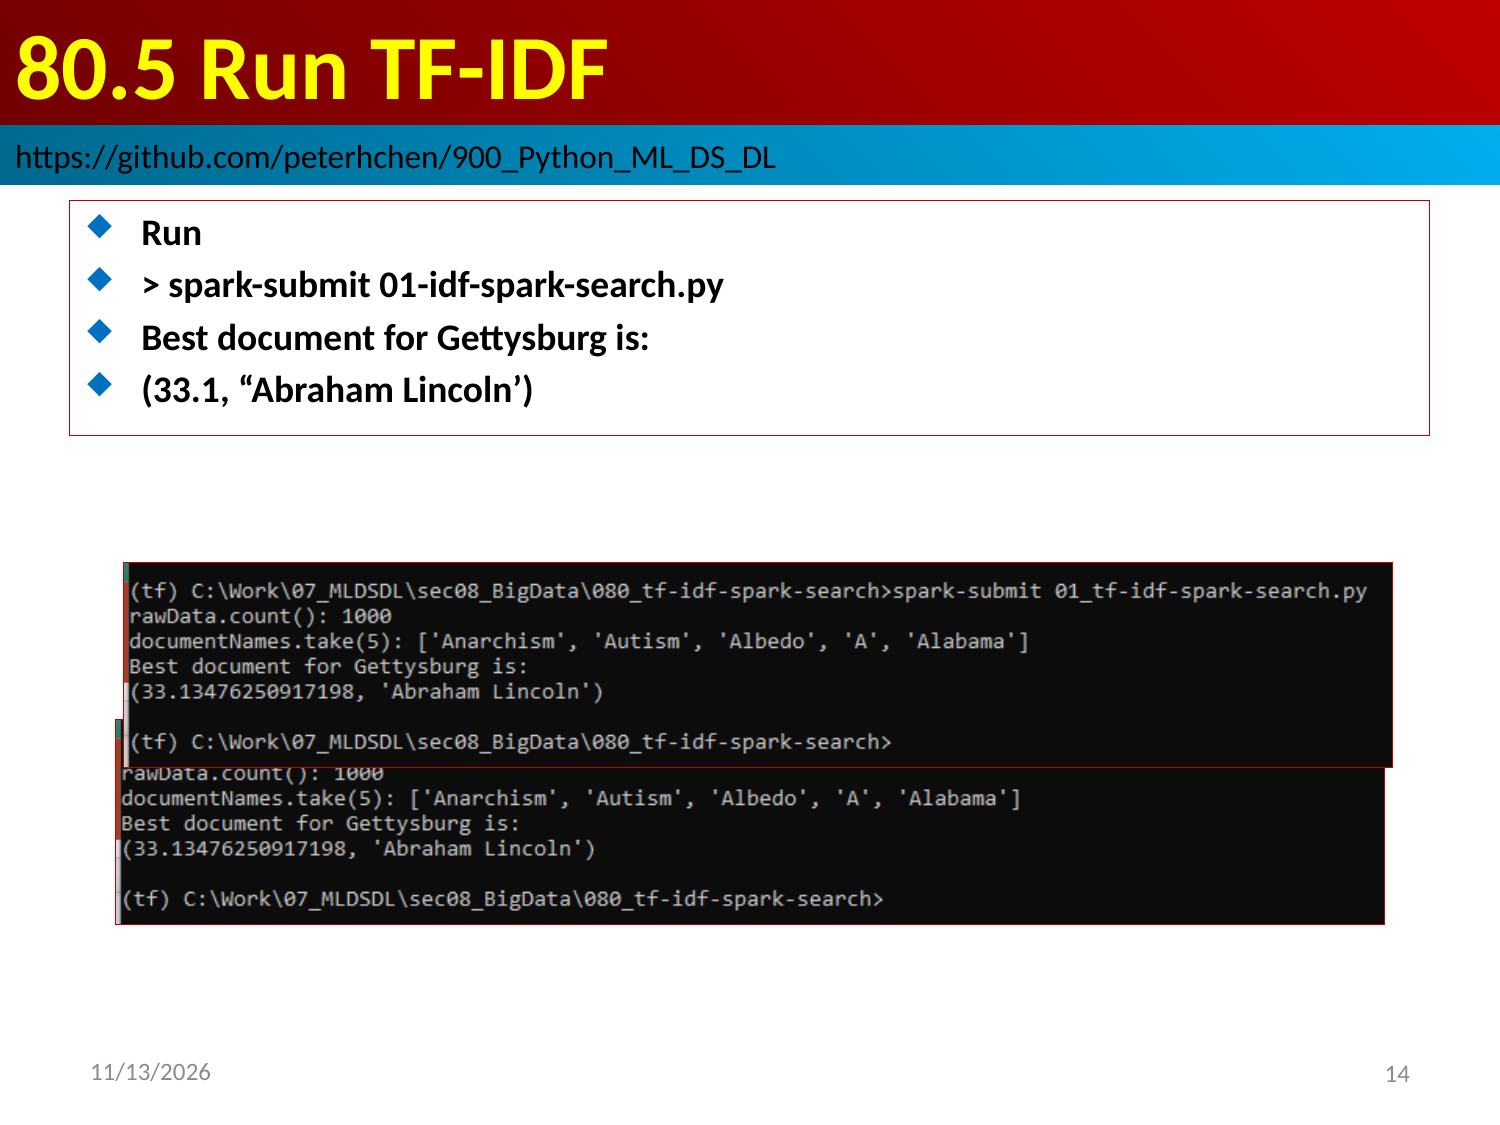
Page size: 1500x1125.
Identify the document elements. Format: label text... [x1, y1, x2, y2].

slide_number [75, 1040, 425, 1101]
text_box https://github.com/peterhchen/900_Python_ML_DS_DL [0, 125, 1500, 185]
picture [115, 562, 1393, 925]
title 80.5 Run TF-IDF [0, 0, 1500, 125]
subtitle Run > spark-submit 01-idf-spark-search.py Best document for Gettysburg is: (33.1, “Abraham Lincoln’) [69, 200, 1430, 436]
slide_number 14 [1074, 1042, 1425, 1103]
